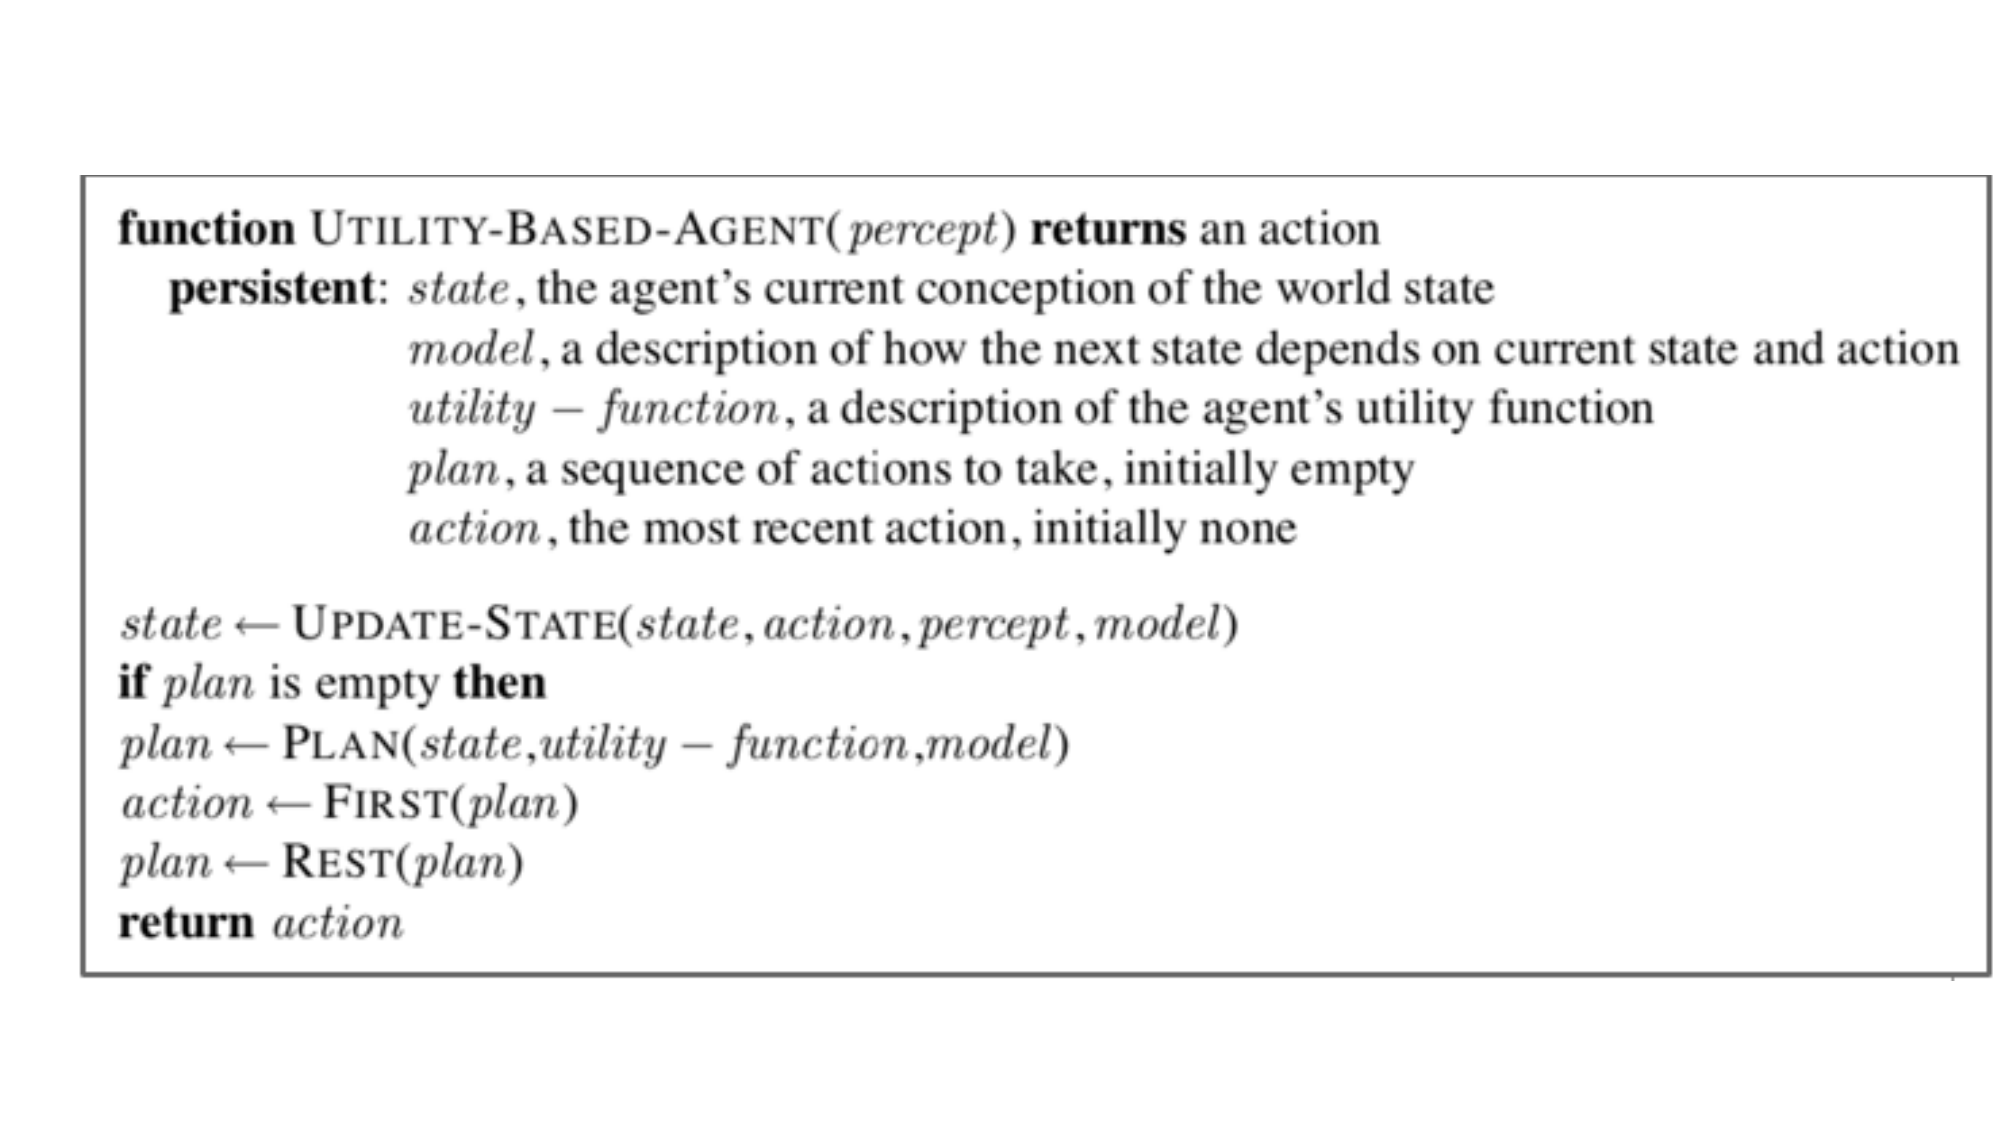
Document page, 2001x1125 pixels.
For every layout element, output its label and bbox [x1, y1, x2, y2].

picture [73, 175, 2000, 981]
